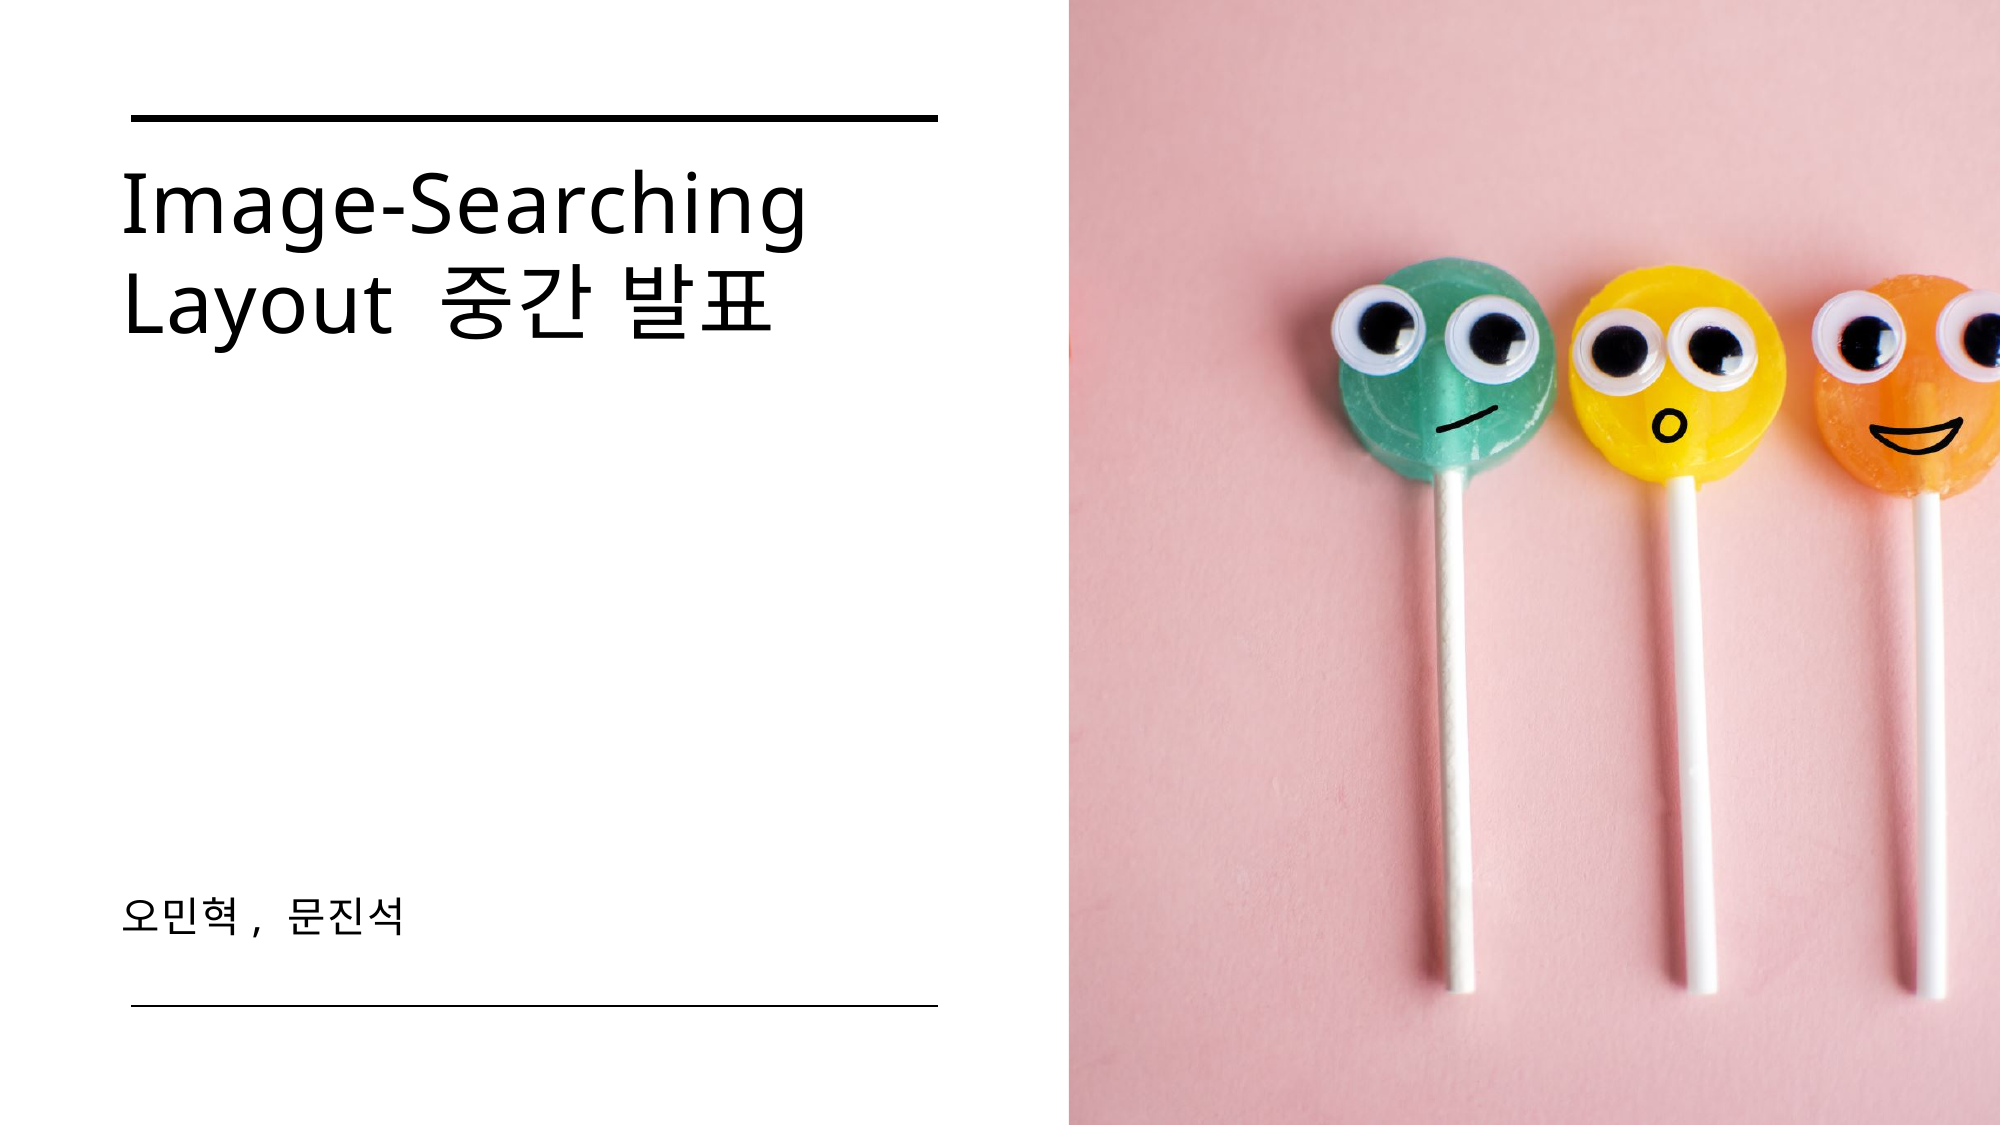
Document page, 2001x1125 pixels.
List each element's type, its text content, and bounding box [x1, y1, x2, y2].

title Image-Searching Layout 중간 발표 오민혁, 문진석 [106, 143, 964, 995]
picture [1068, 0, 2000, 1125]
text_box [0, 0, 1068, 1125]
